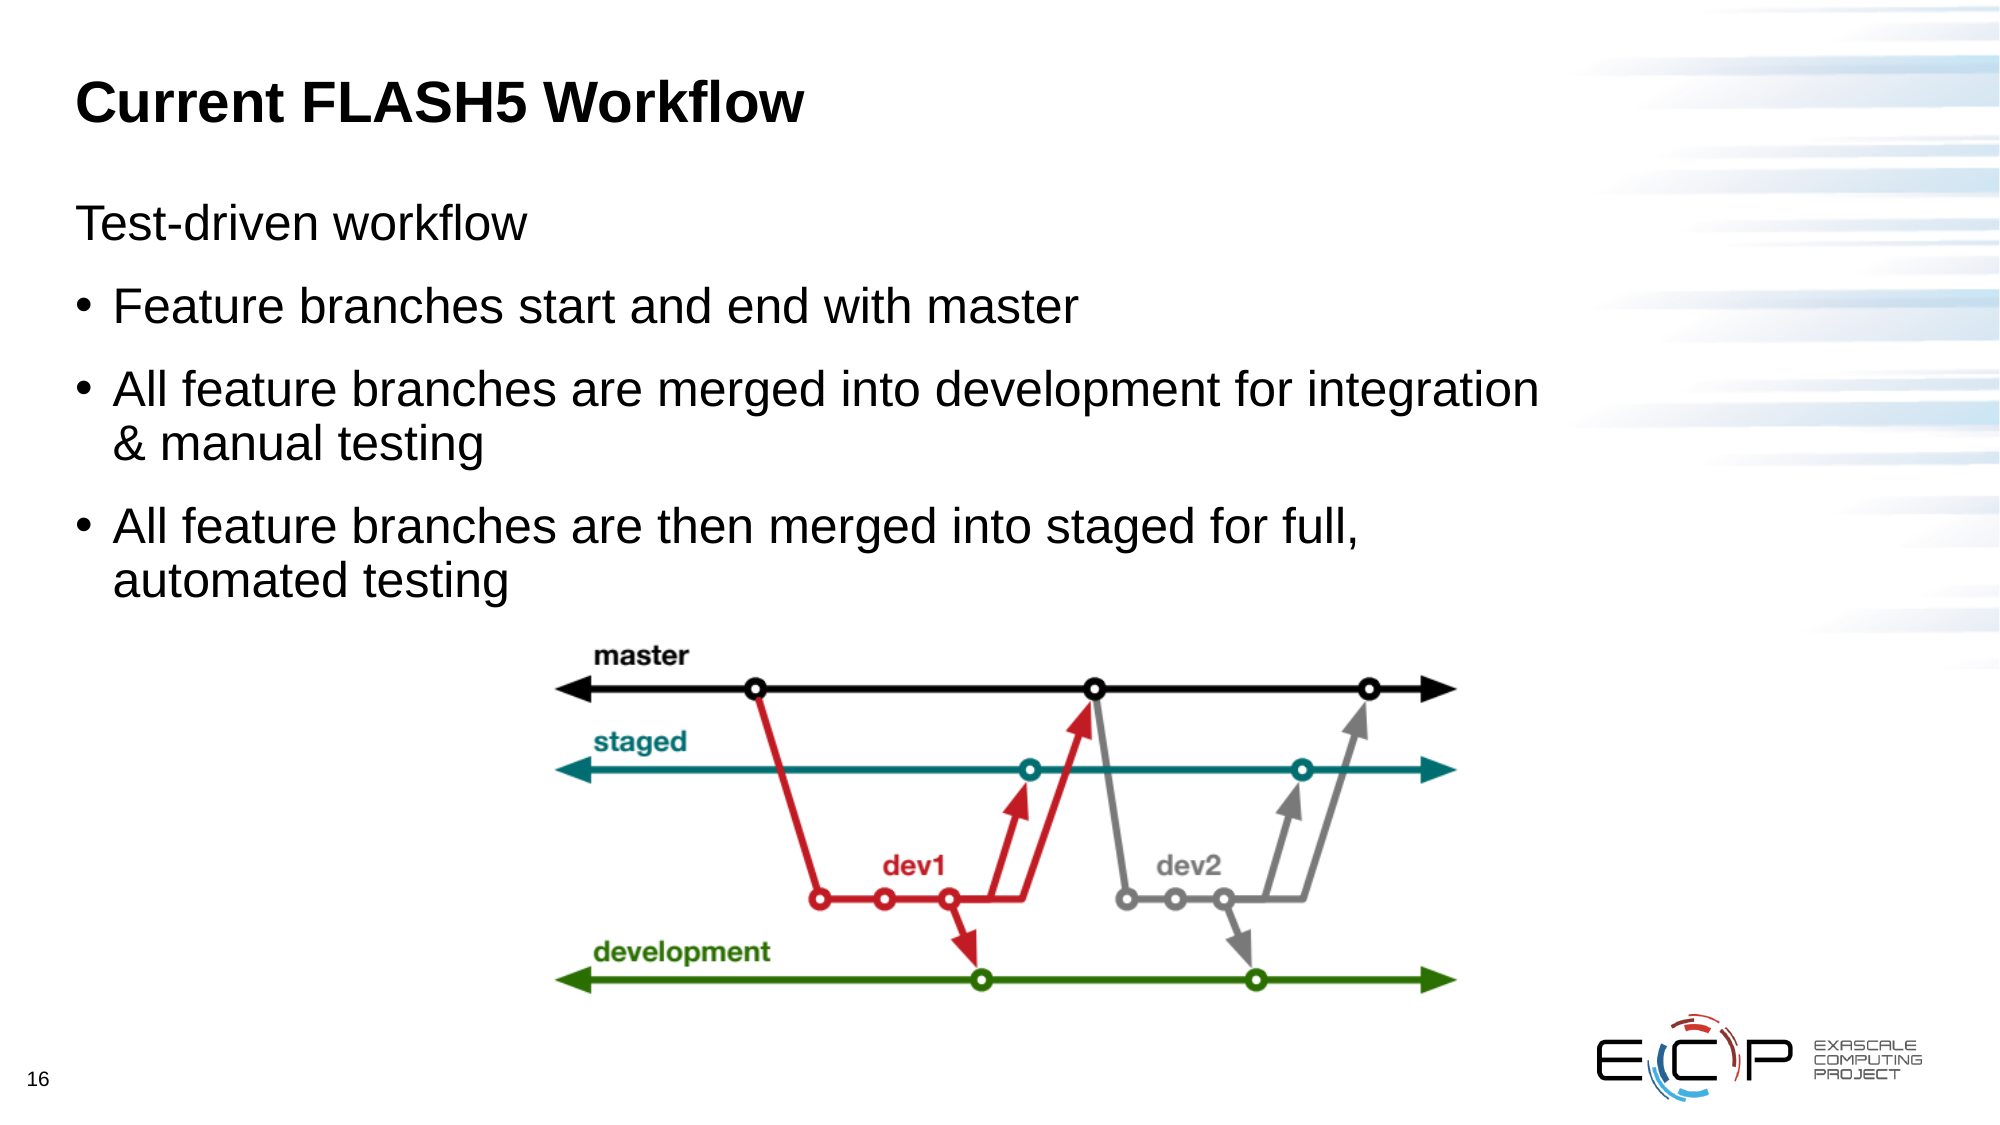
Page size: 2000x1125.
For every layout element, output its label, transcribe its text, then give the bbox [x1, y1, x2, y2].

picture [538, 629, 1479, 1025]
picture [1597, 1014, 1922, 1102]
title Current FLASH5 Workflow [59, 67, 1926, 218]
picture [1531, 0, 2000, 669]
list Test-driven workflow Feature branches start and end with master All feature branches are merged into development for integration & manual testing All feature branches are then merged into staged for full, automated testing [59, 189, 1595, 854]
